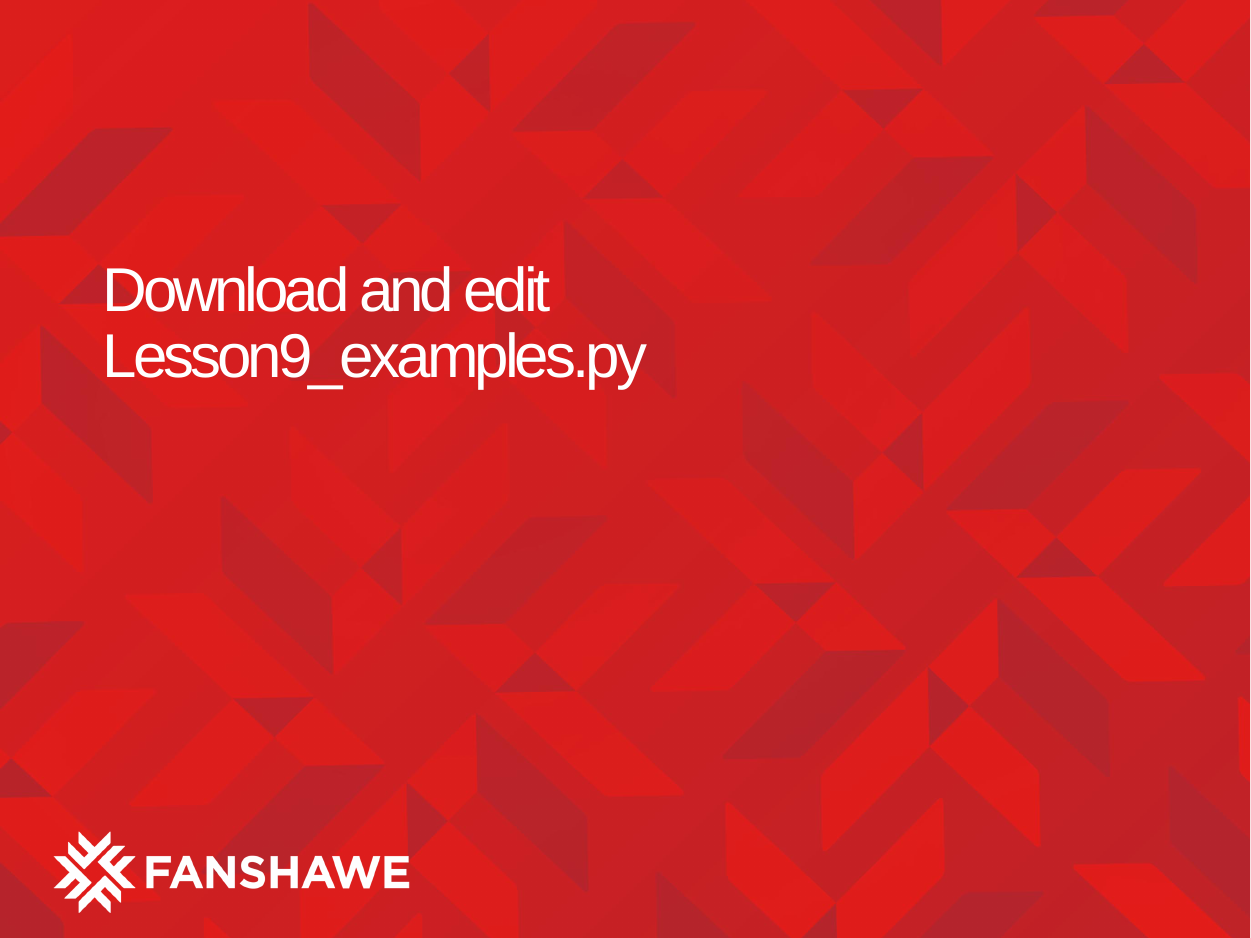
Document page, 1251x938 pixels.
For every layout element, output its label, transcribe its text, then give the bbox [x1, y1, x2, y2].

title Download and edit Lesson9_examples.py [87, 250, 1158, 475]
picture [0, 0, 1251, 938]
